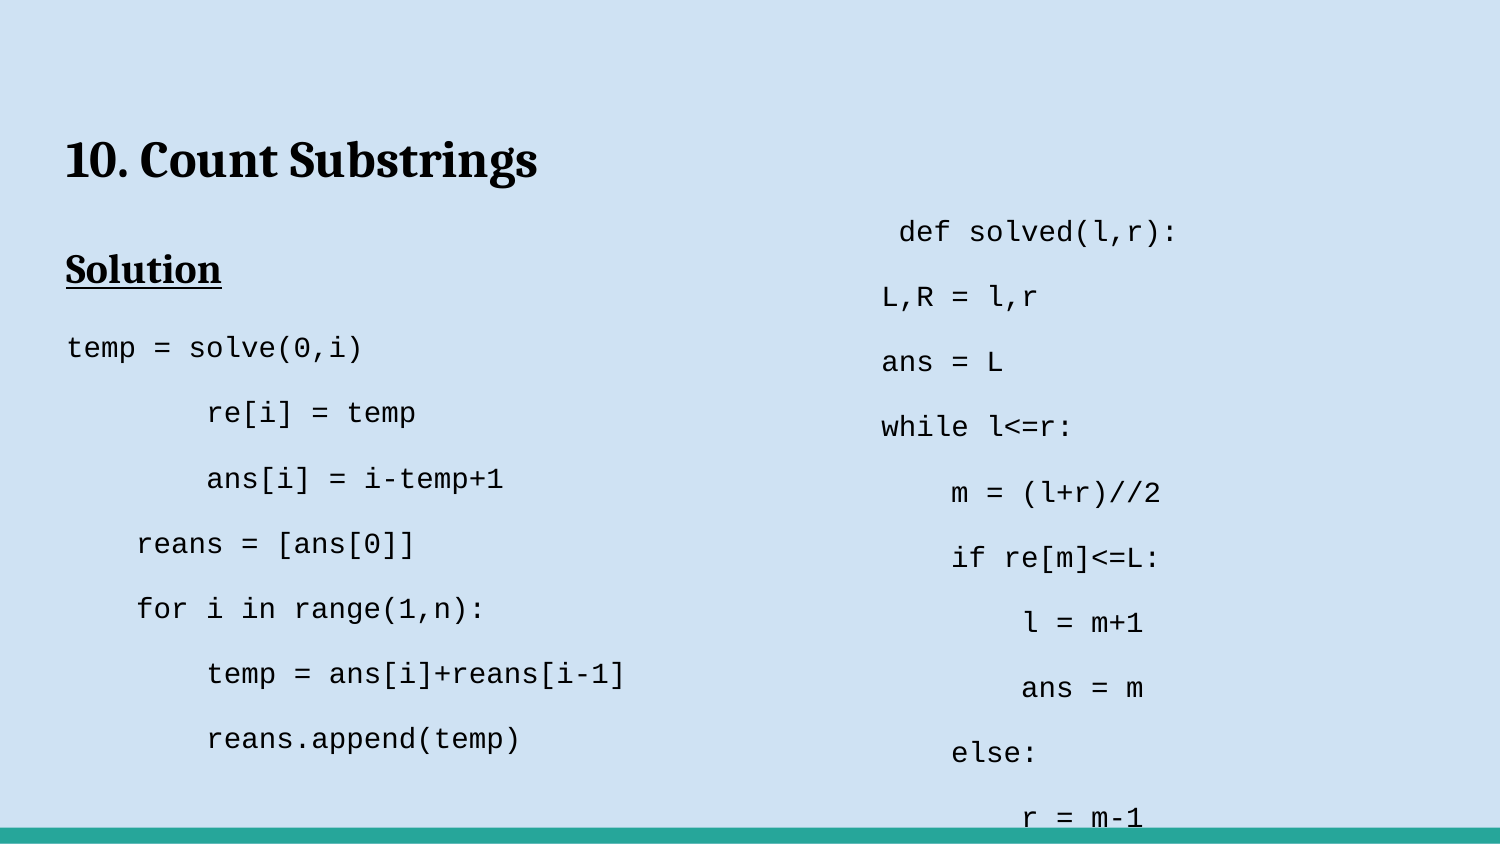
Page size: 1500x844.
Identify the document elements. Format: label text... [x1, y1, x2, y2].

title 10. Count Substrings [51, 72, 1449, 174]
list Solution temp = solve(0,i) re[i] = temp ans[i] = i-temp+1 reans = [ans[0]] for i in range(1,n): temp = ans[i]+reans[i-1] reans.append(temp) [51, 192, 726, 750]
list def solved(l,r): L,R = l,r ans = L while l<=r: m = (l+r)//2 if re[m]<=L: l = m+1 ans = m else: r = m-1 return ans for _ in range(q): l,r = map(int,input().split()) l-=1 r-=1 ind = solved(l,r) ans = reans[r]-reans[ind] val = ind-l+1 ans+= val*(val+1)//2 print(ans) [726, 192, 1485, 750]
